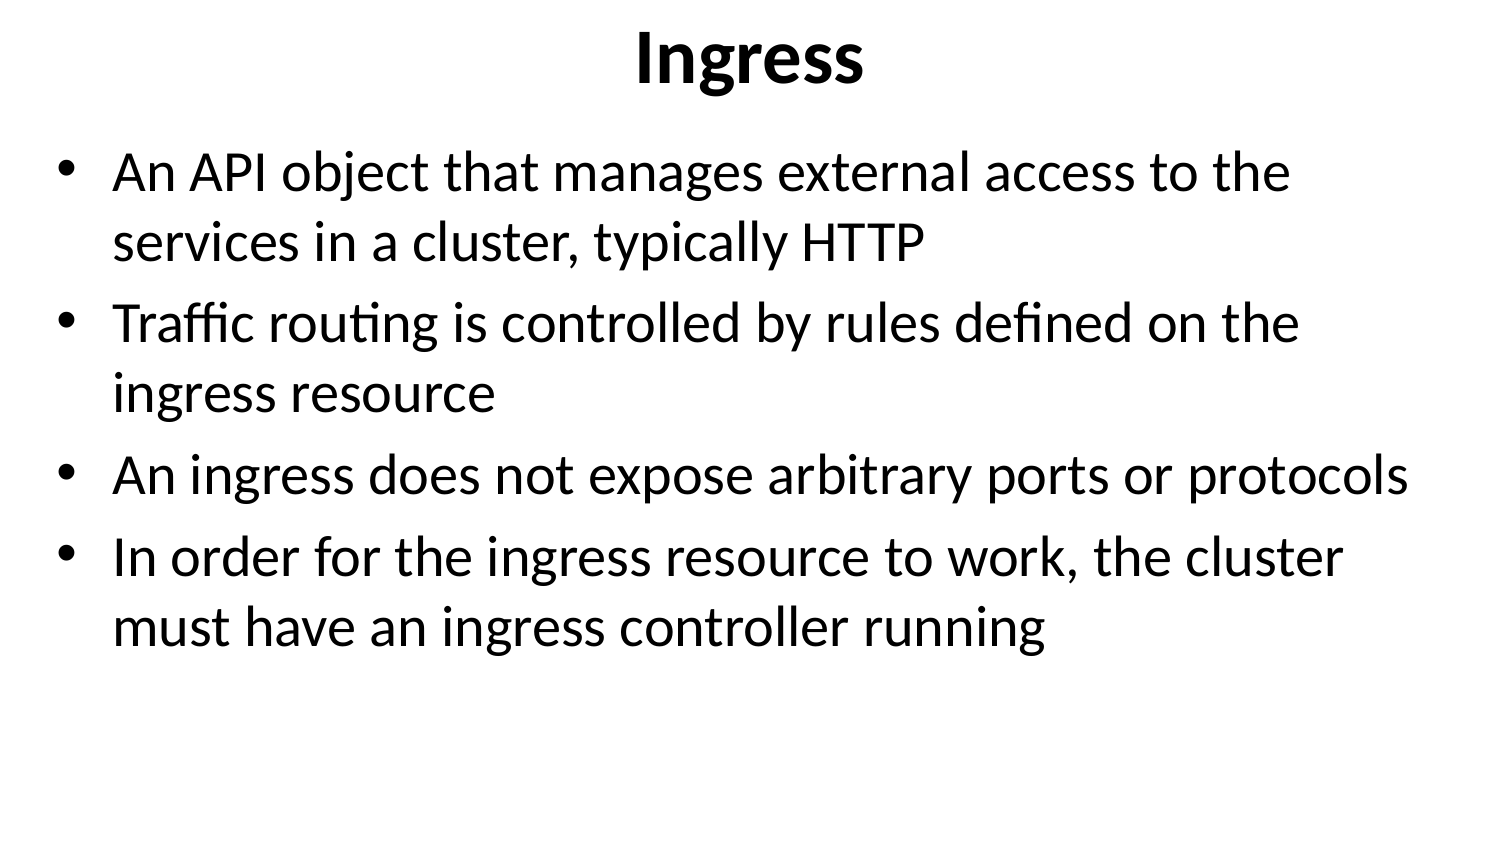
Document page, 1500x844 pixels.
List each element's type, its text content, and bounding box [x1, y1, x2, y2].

text_box An API object that manages external access to the services in a cluster, typically HTTP Traffic routing is controlled by rules defined on the ingress resource An ingress does not expose arbitrary ports or protocols In order for the ingress resource to work, the cluster must have an ingress controller running [41, 117, 1483, 729]
title Ingress [75, 0, 1425, 107]
